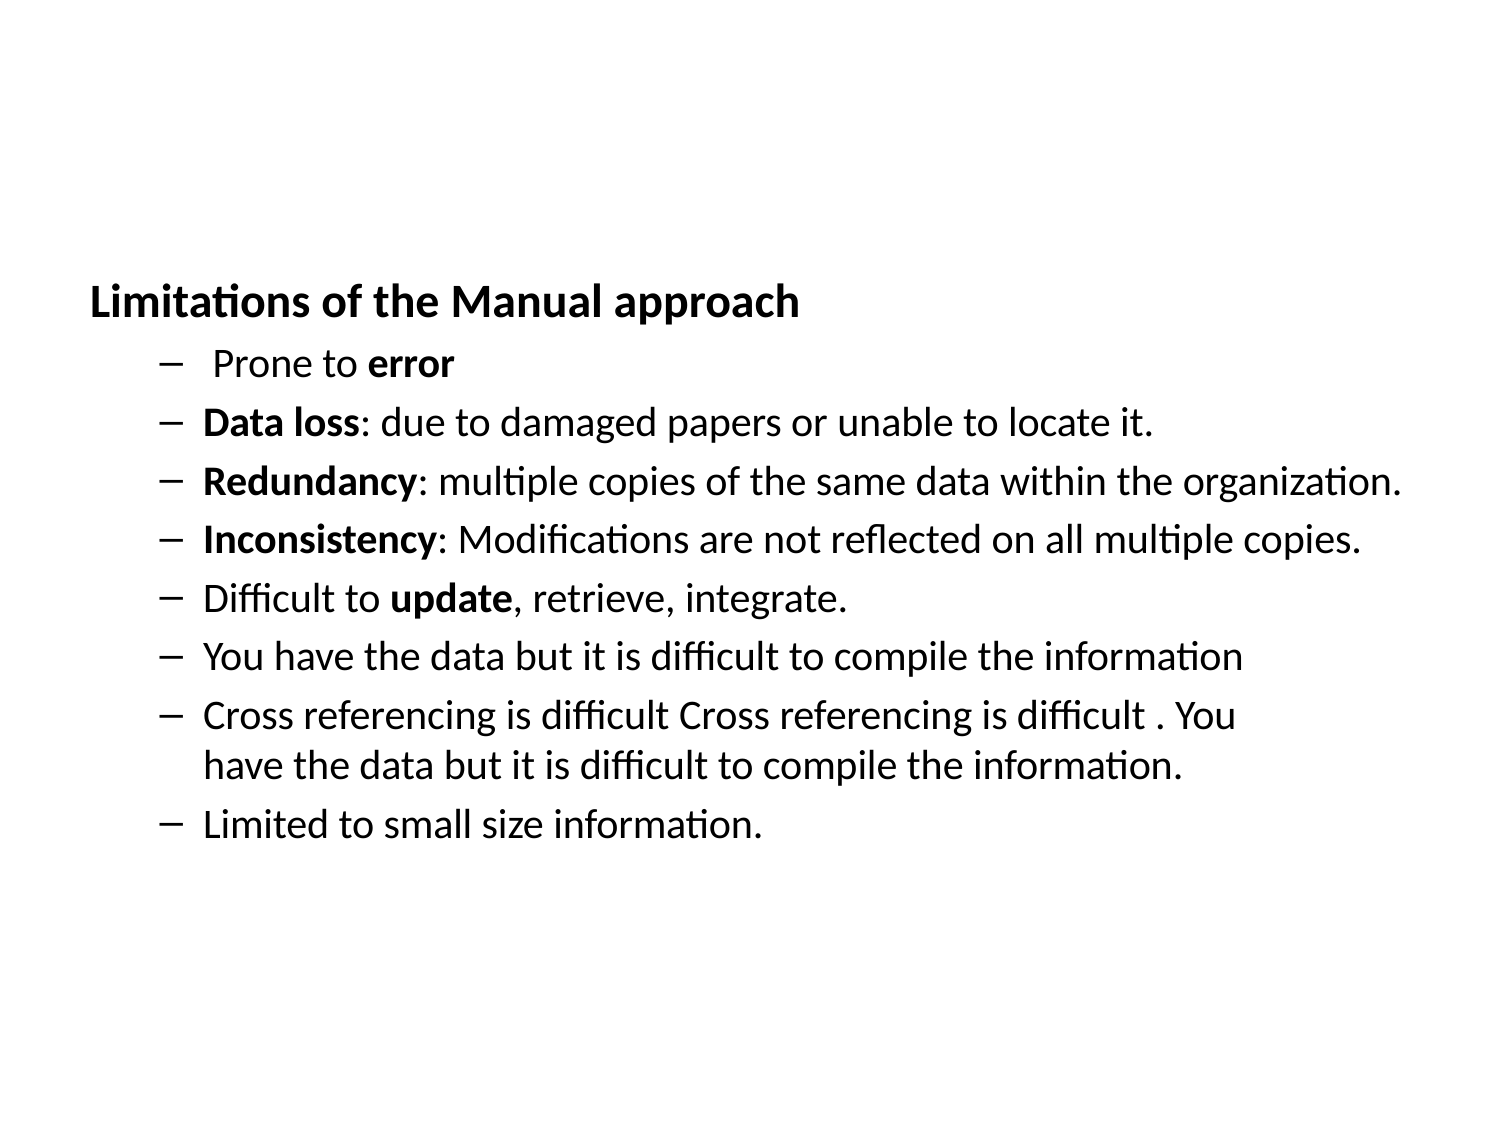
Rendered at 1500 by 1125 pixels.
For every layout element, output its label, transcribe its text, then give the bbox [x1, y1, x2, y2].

list Limitations of the Manual approach Prone to error Data loss: due to damaged papers or unable to locate it. Redundancy: multiple copies of the same data within the organization. Inconsistency: Modifications are not reflected on all multiple copies. Difficult to update, retrieve, integrate. You have the data but it is difficult to compile the information Cross referencing is difficult Cross referencing is difficult . You have the data but it is difficult to compile the information. Limited to small size information. [75, 262, 1425, 1005]
